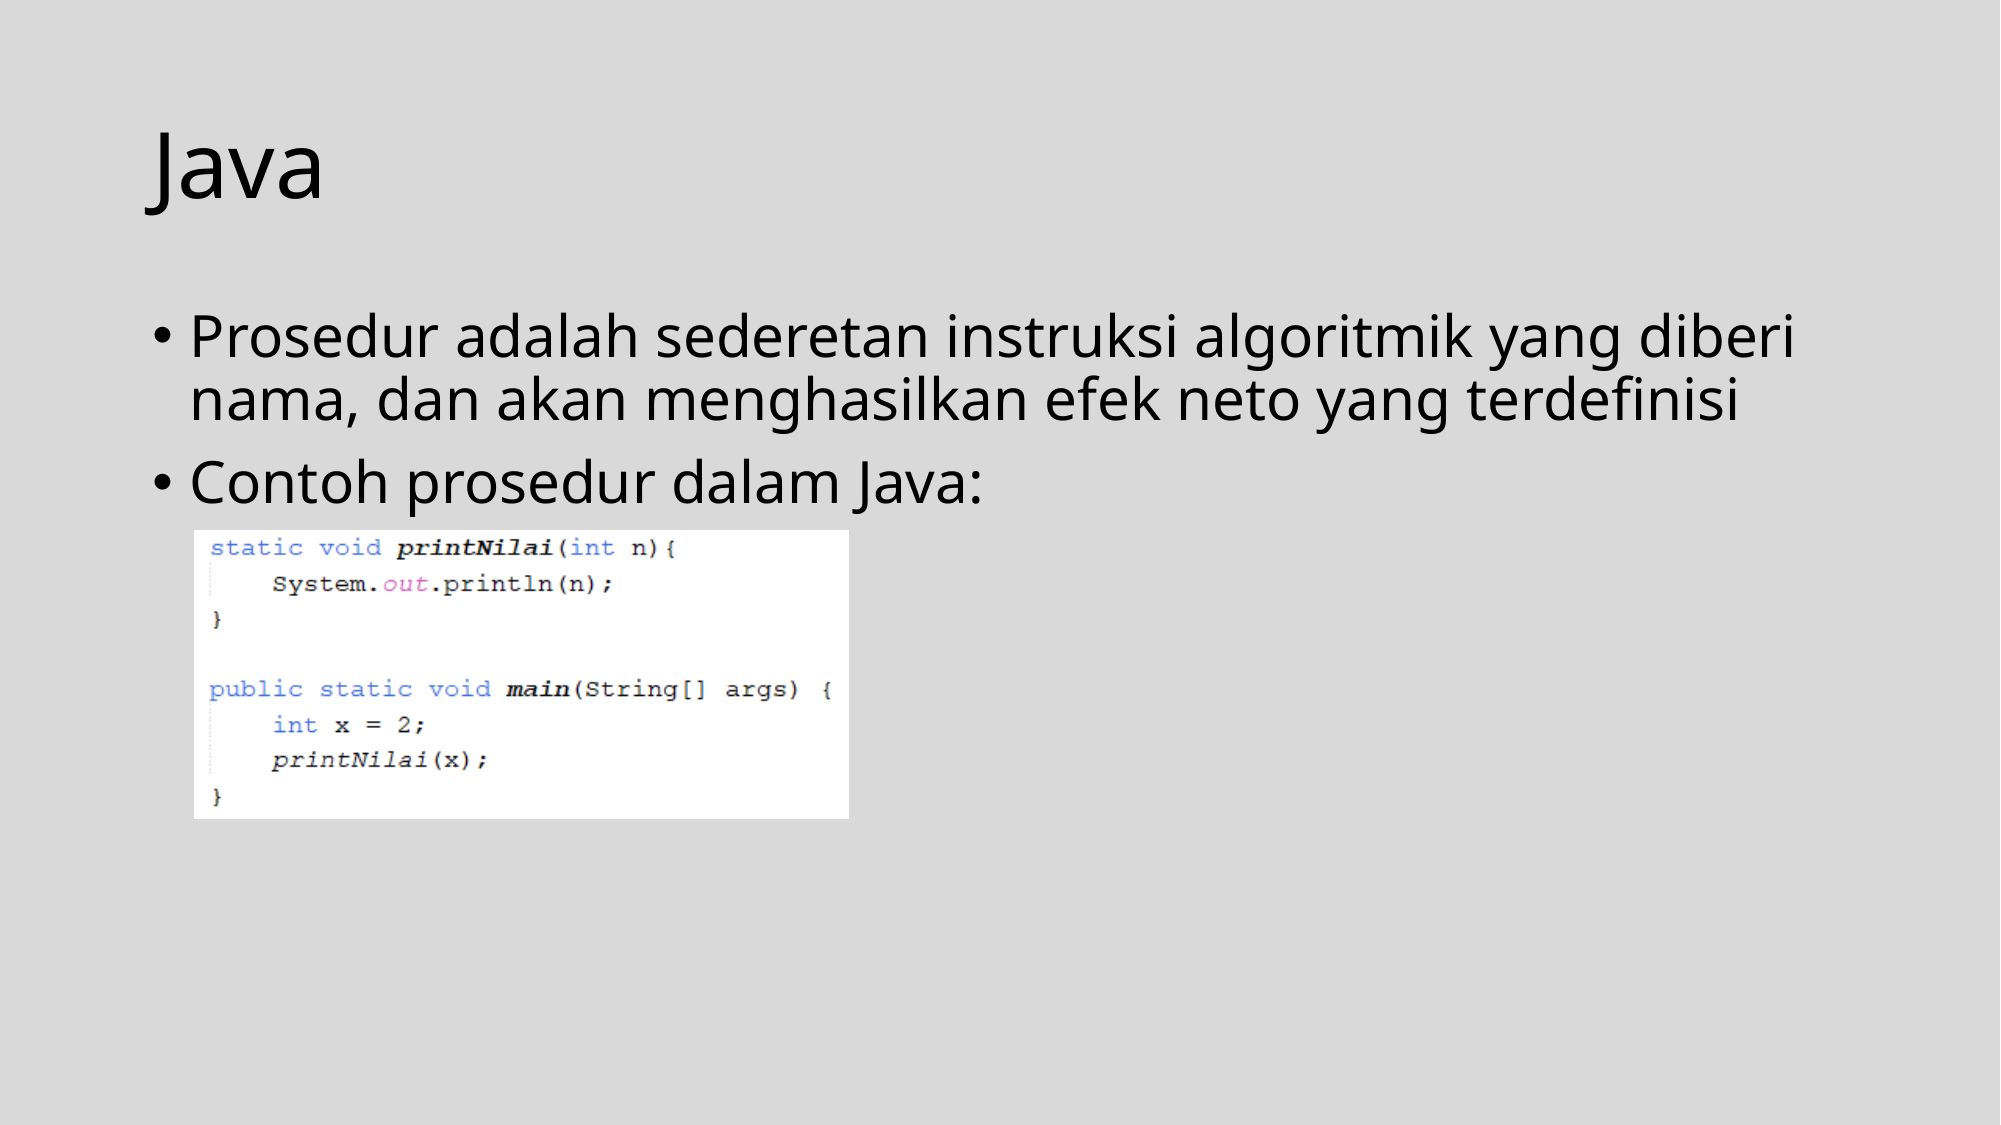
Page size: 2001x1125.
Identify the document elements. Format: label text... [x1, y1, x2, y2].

list Prosedur adalah sederetan instruksi algoritmik yang diberi nama, dan akan menghasilkan efek neto yang terdefinisi Contoh prosedur dalam Java: [137, 299, 1863, 1014]
title Java [137, 59, 1863, 278]
picture [194, 530, 849, 819]
